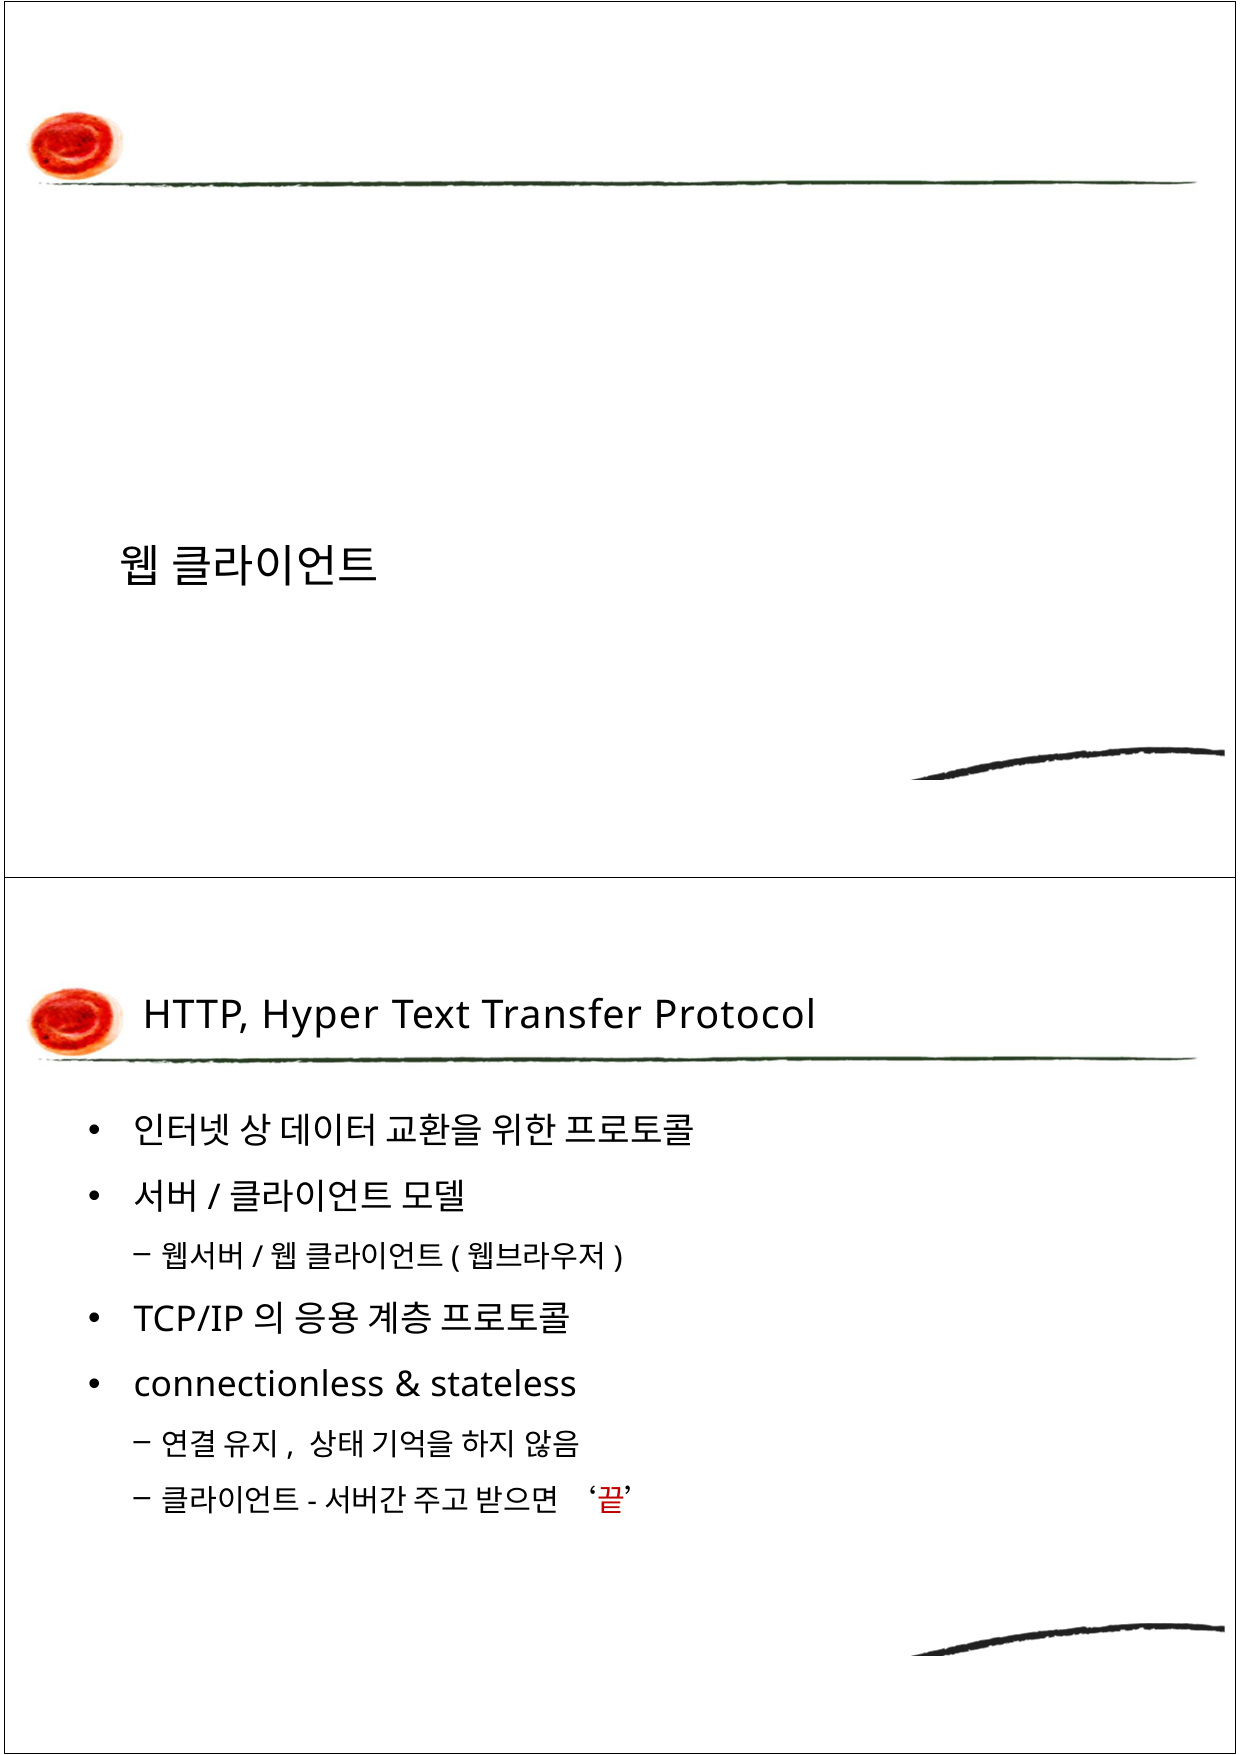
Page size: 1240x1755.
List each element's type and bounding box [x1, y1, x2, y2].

text_box [4, 877, 1236, 1753]
text_box [4, 1, 1236, 877]
